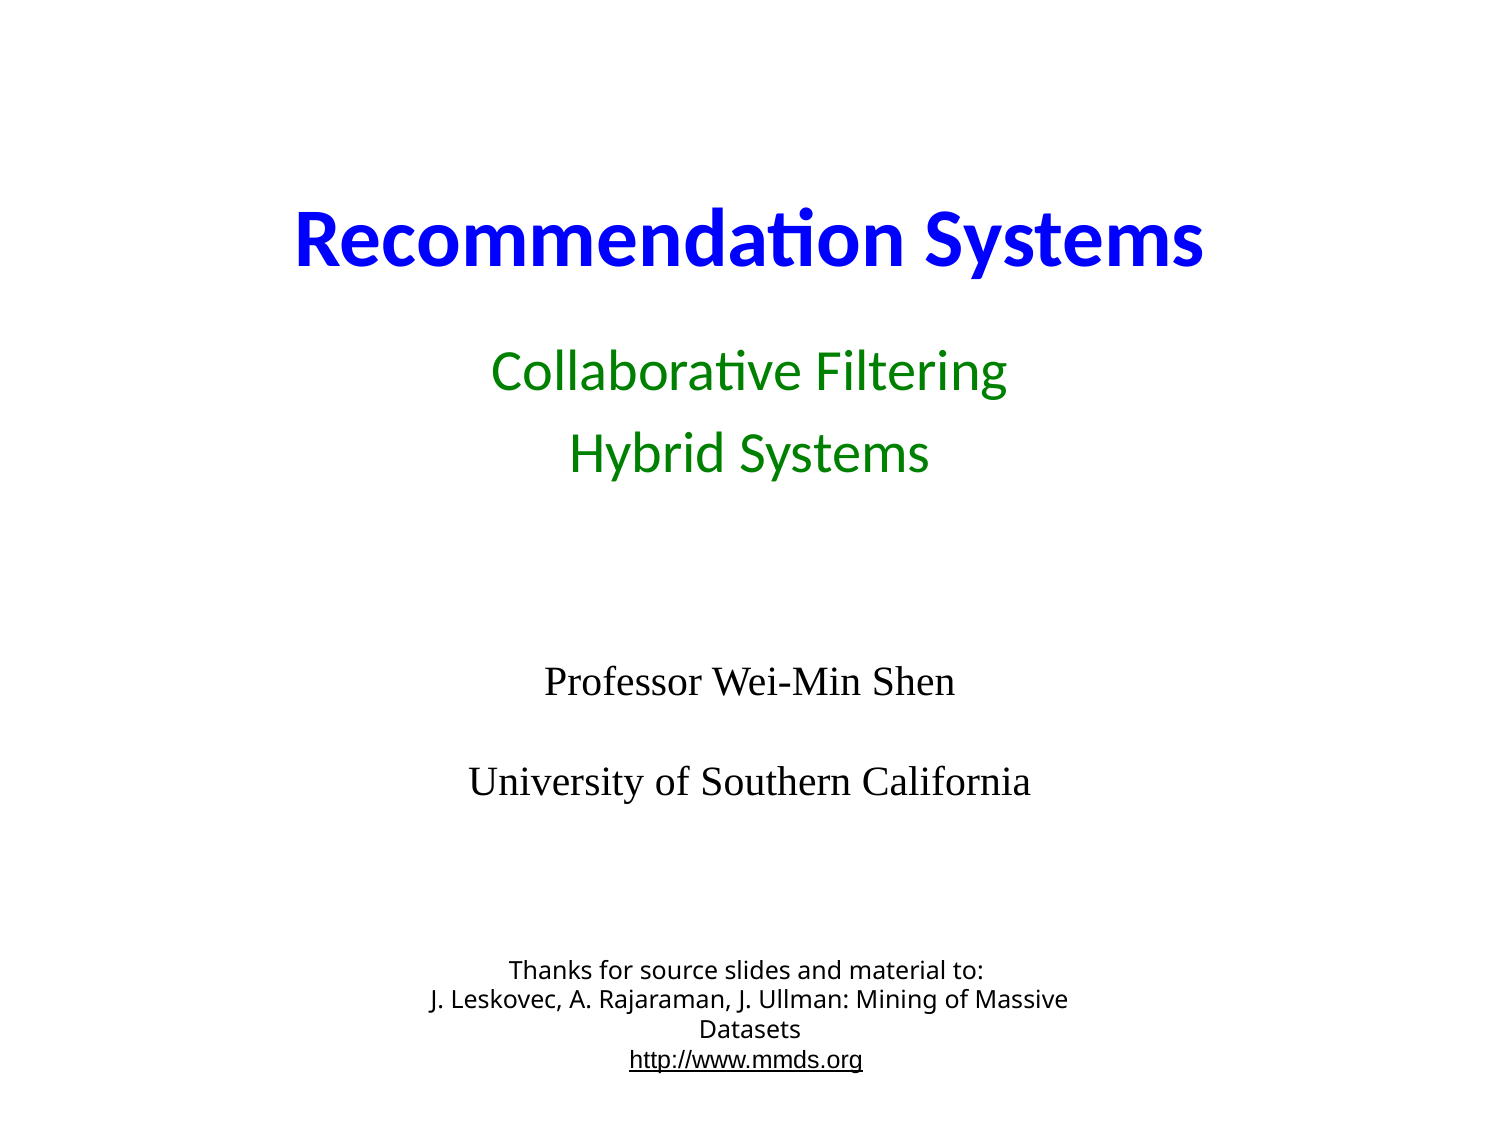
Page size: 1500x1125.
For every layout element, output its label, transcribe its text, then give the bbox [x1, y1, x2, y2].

title Recommendation Systems [112, 112, 1388, 354]
subtitle Collaborative Filtering Hybrid Systems [225, 324, 1275, 513]
text_box Professor Wei-Min Shen University of Southern California Thanks for source slides and material to: J. Leskovec, A. Rajaraman, J. Ullman: Mining of Massive Datasets http://www.mmds.org [370, 646, 1130, 1082]
